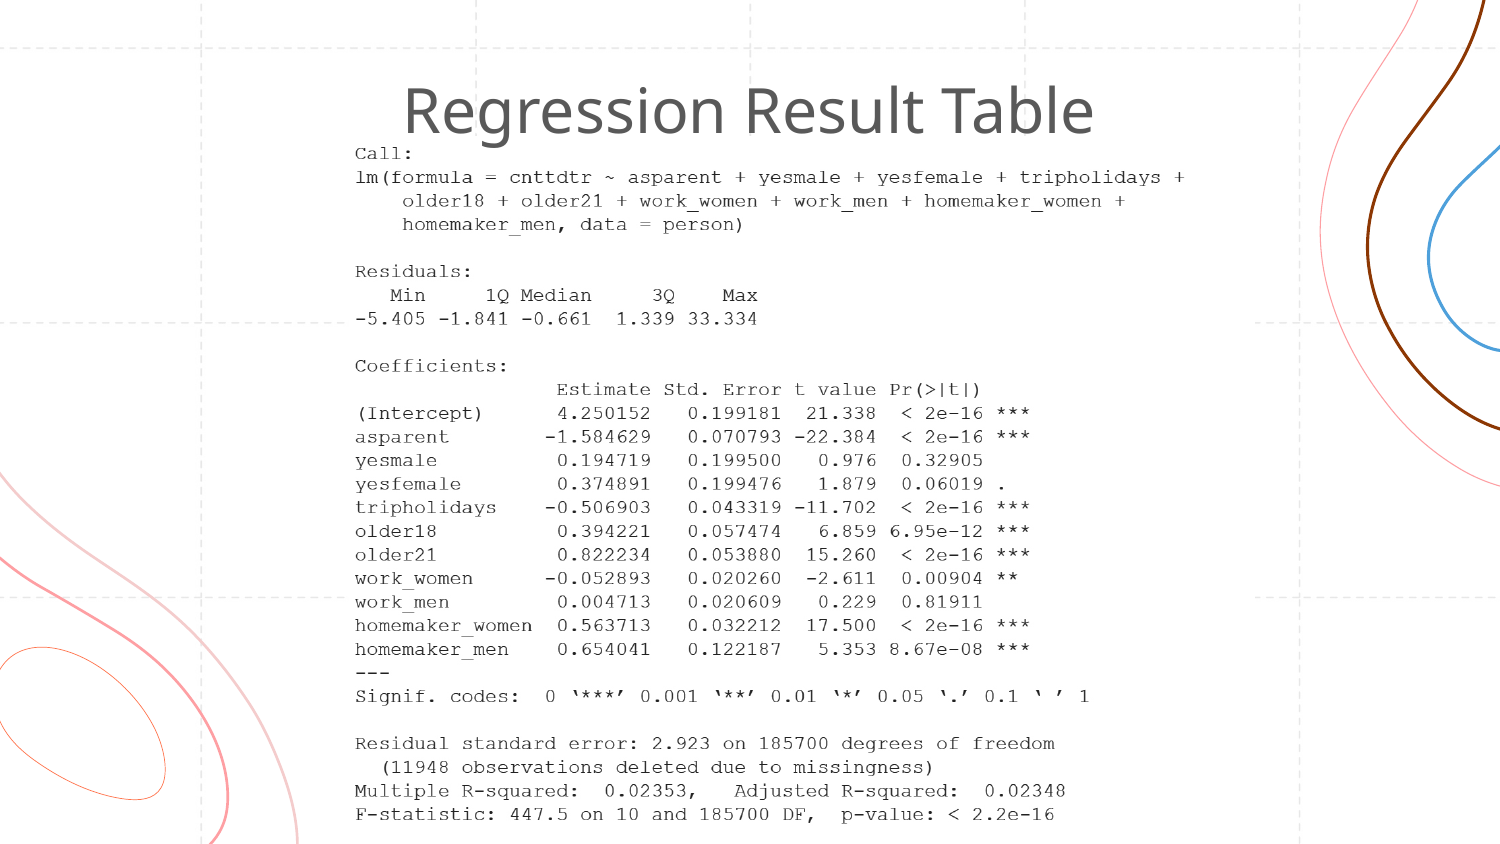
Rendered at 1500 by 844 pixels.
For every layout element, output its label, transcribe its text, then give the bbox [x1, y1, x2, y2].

picture [349, 136, 1255, 844]
title Regression Result Table [117, 56, 1383, 137]
